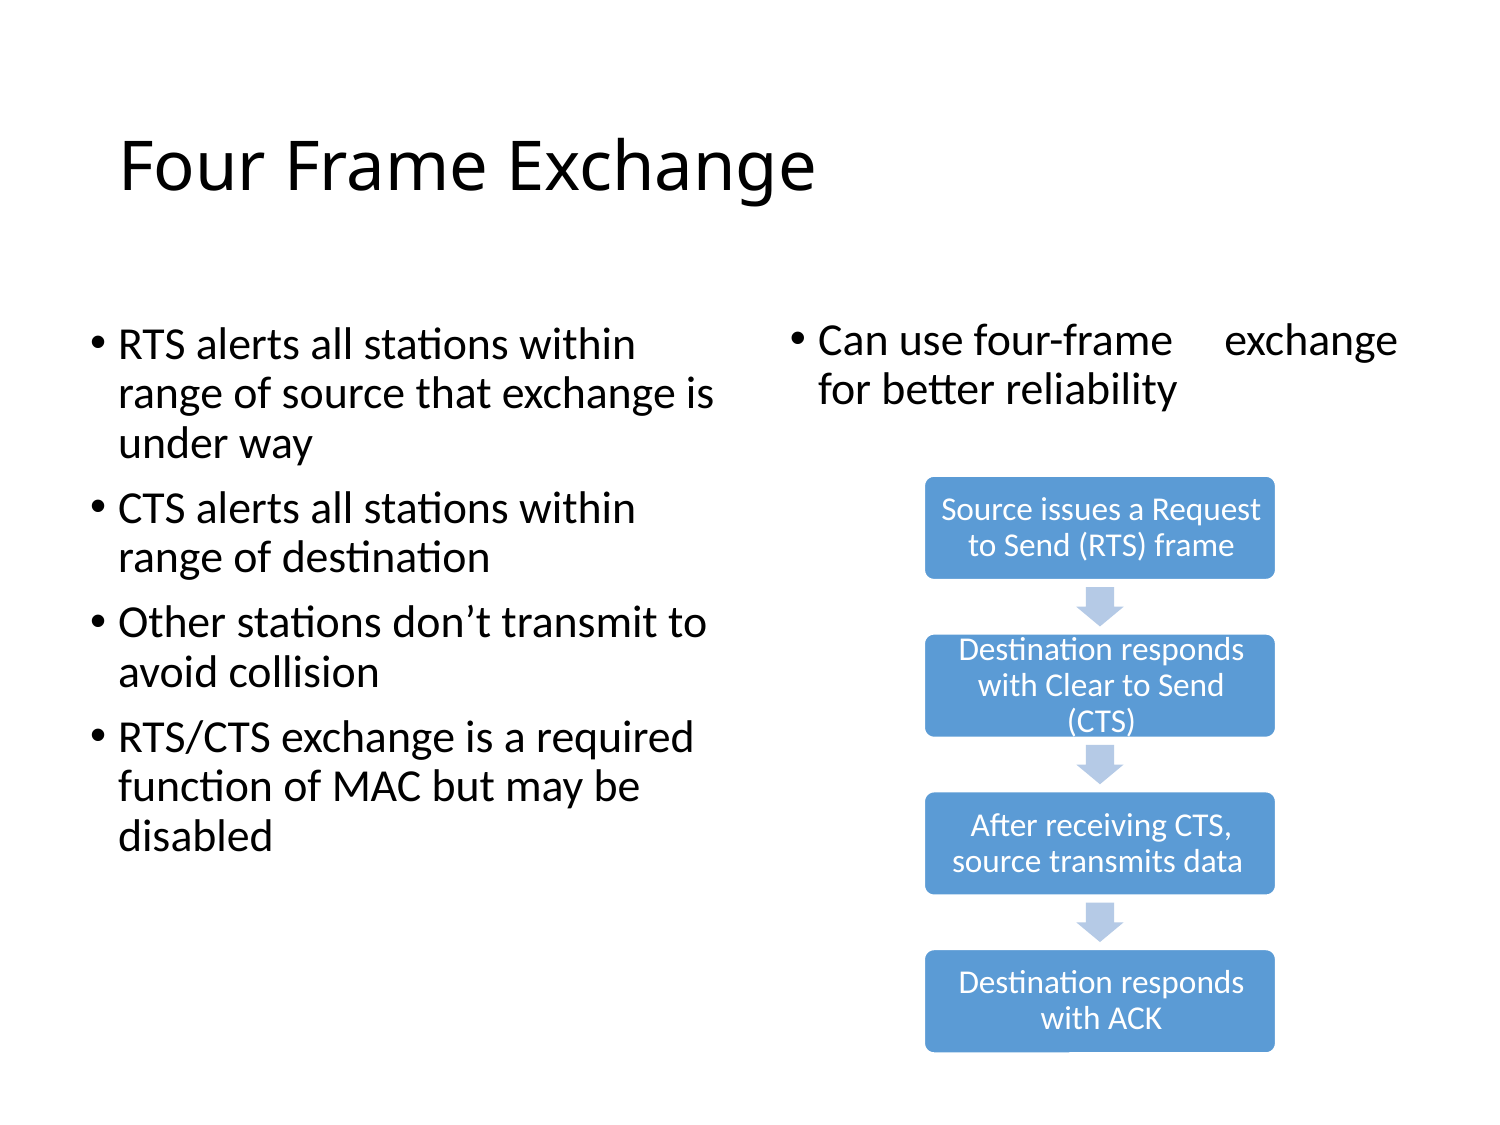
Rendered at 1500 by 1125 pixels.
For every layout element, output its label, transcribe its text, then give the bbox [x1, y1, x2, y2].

list RTS alerts all stations within range of source that exchange is under way CTS alerts all stations within range of destination Other stations don’t transmit to avoid collision RTS/CTS exchange is a required function of MAC but may be disabled [75, 312, 738, 1044]
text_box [599, 474, 1500, 1055]
list Can use four-frame exchange for better reliability [774, 237, 1438, 474]
title Four Frame Exchange [103, 59, 1397, 278]
